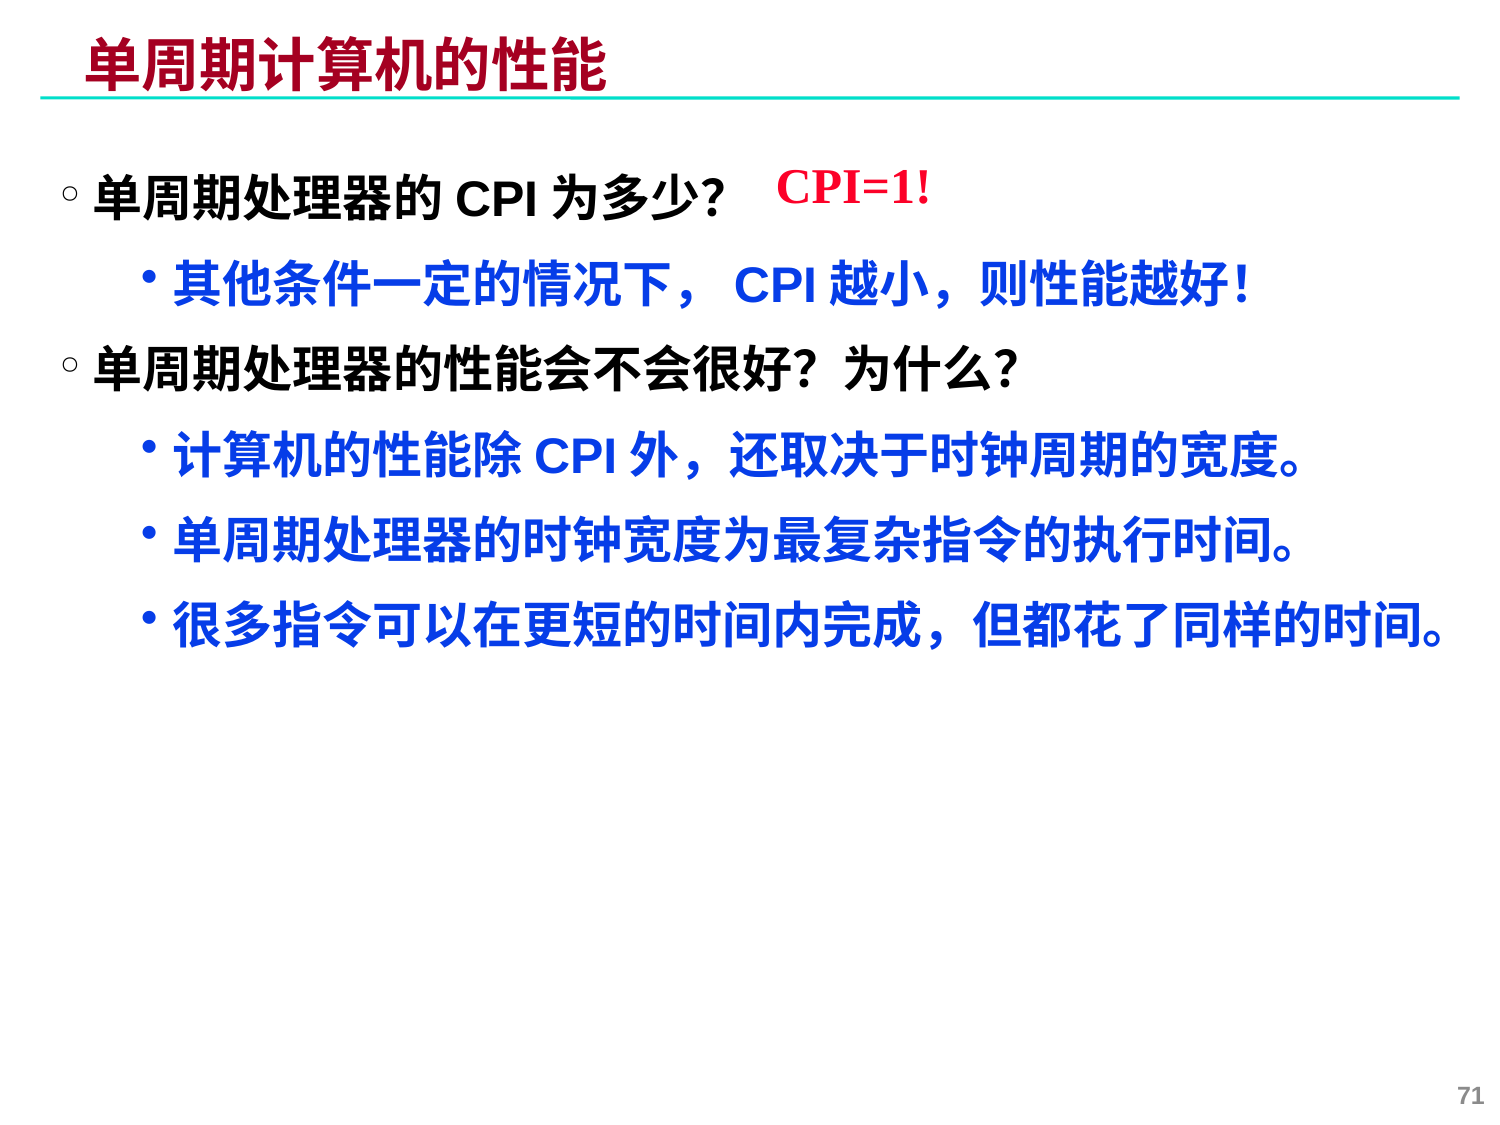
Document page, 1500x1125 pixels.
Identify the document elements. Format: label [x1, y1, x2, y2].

text_box [760, 146, 993, 221]
list [49, 144, 1500, 832]
title [72, 33, 1304, 103]
slide_number [1162, 1065, 1500, 1125]
